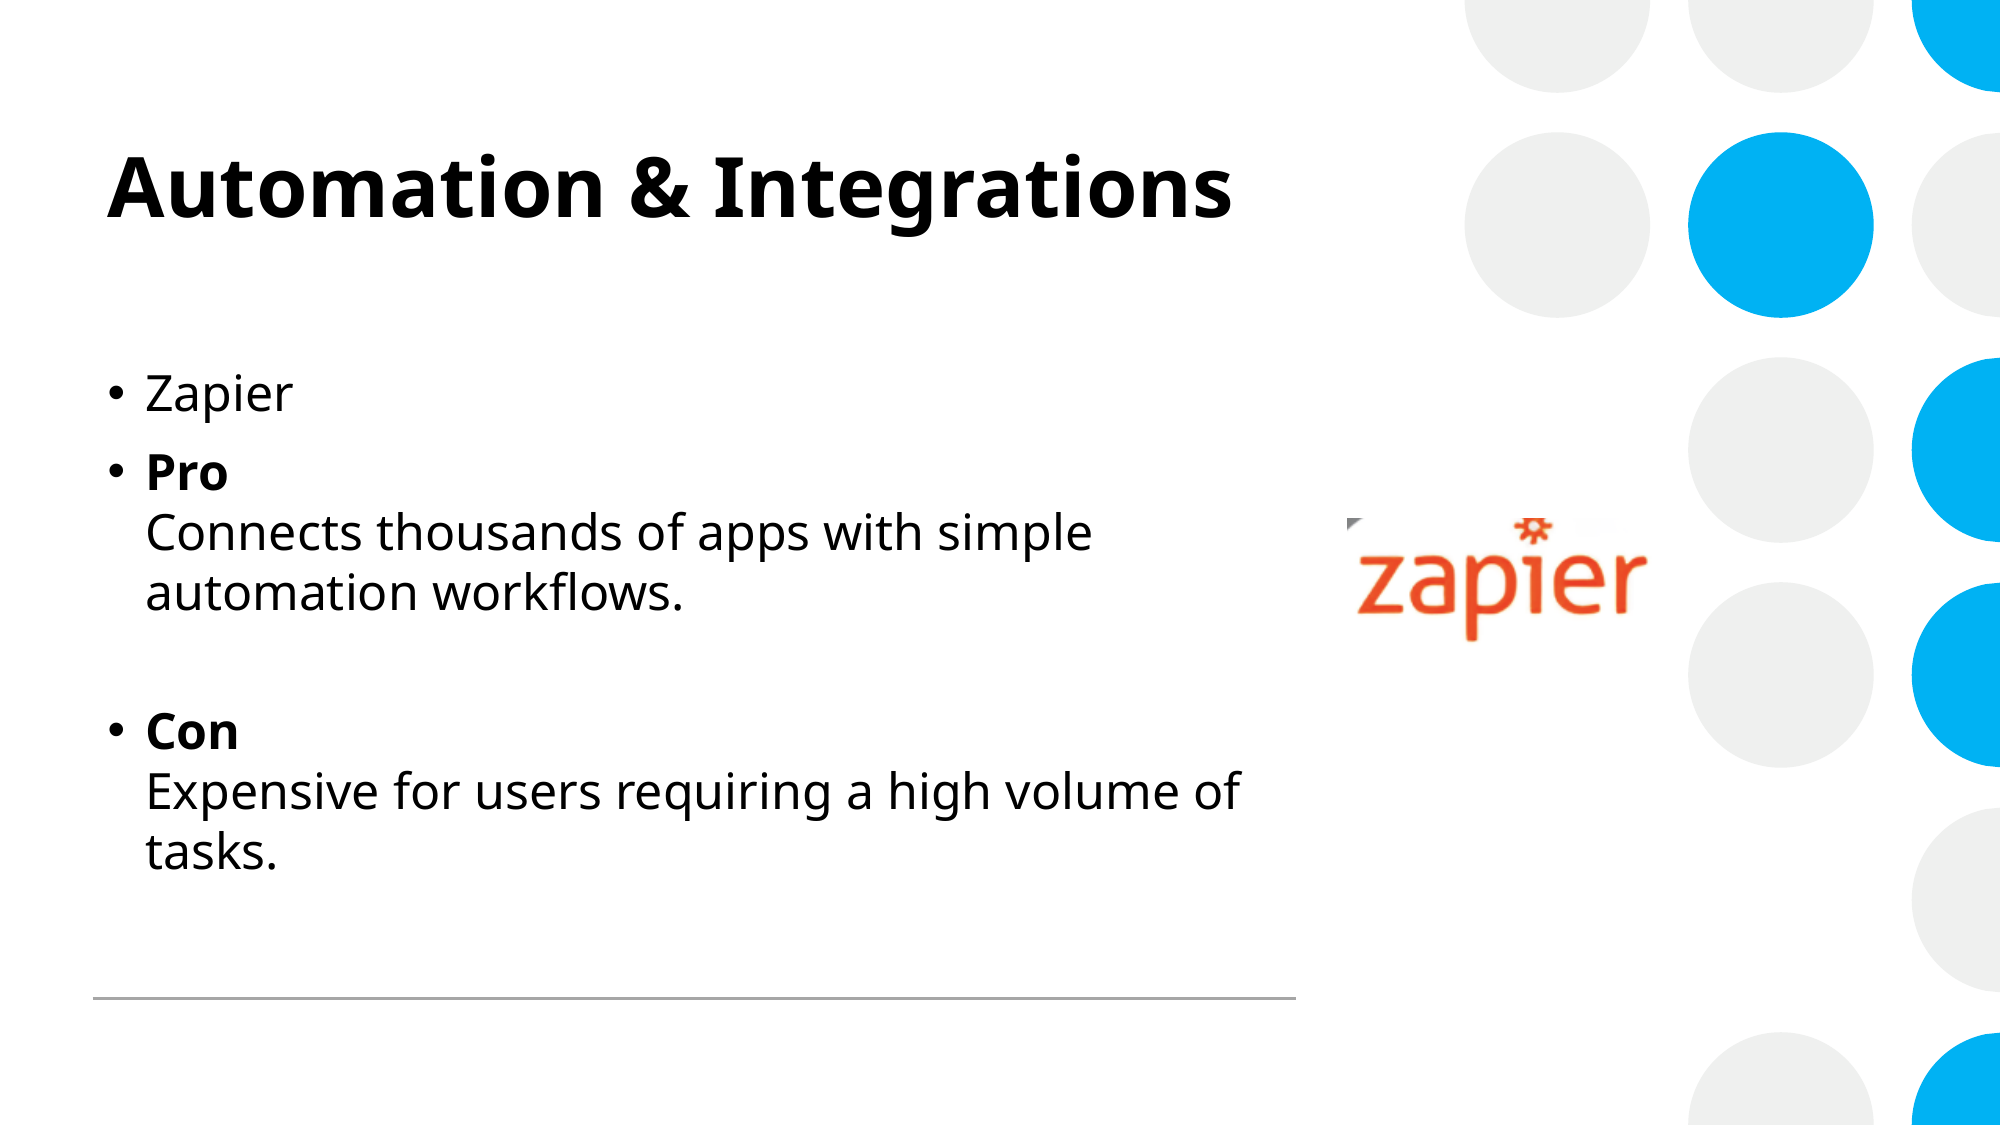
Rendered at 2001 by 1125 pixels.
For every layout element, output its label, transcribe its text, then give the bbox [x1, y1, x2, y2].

picture [1347, 518, 1673, 650]
title Automation & Integrations [92, 126, 1297, 335]
list Zapier Pro Connects thousands of apps with simple automation workflows. Con Expensive for users requiring a high volume of tasks. [92, 354, 1297, 946]
